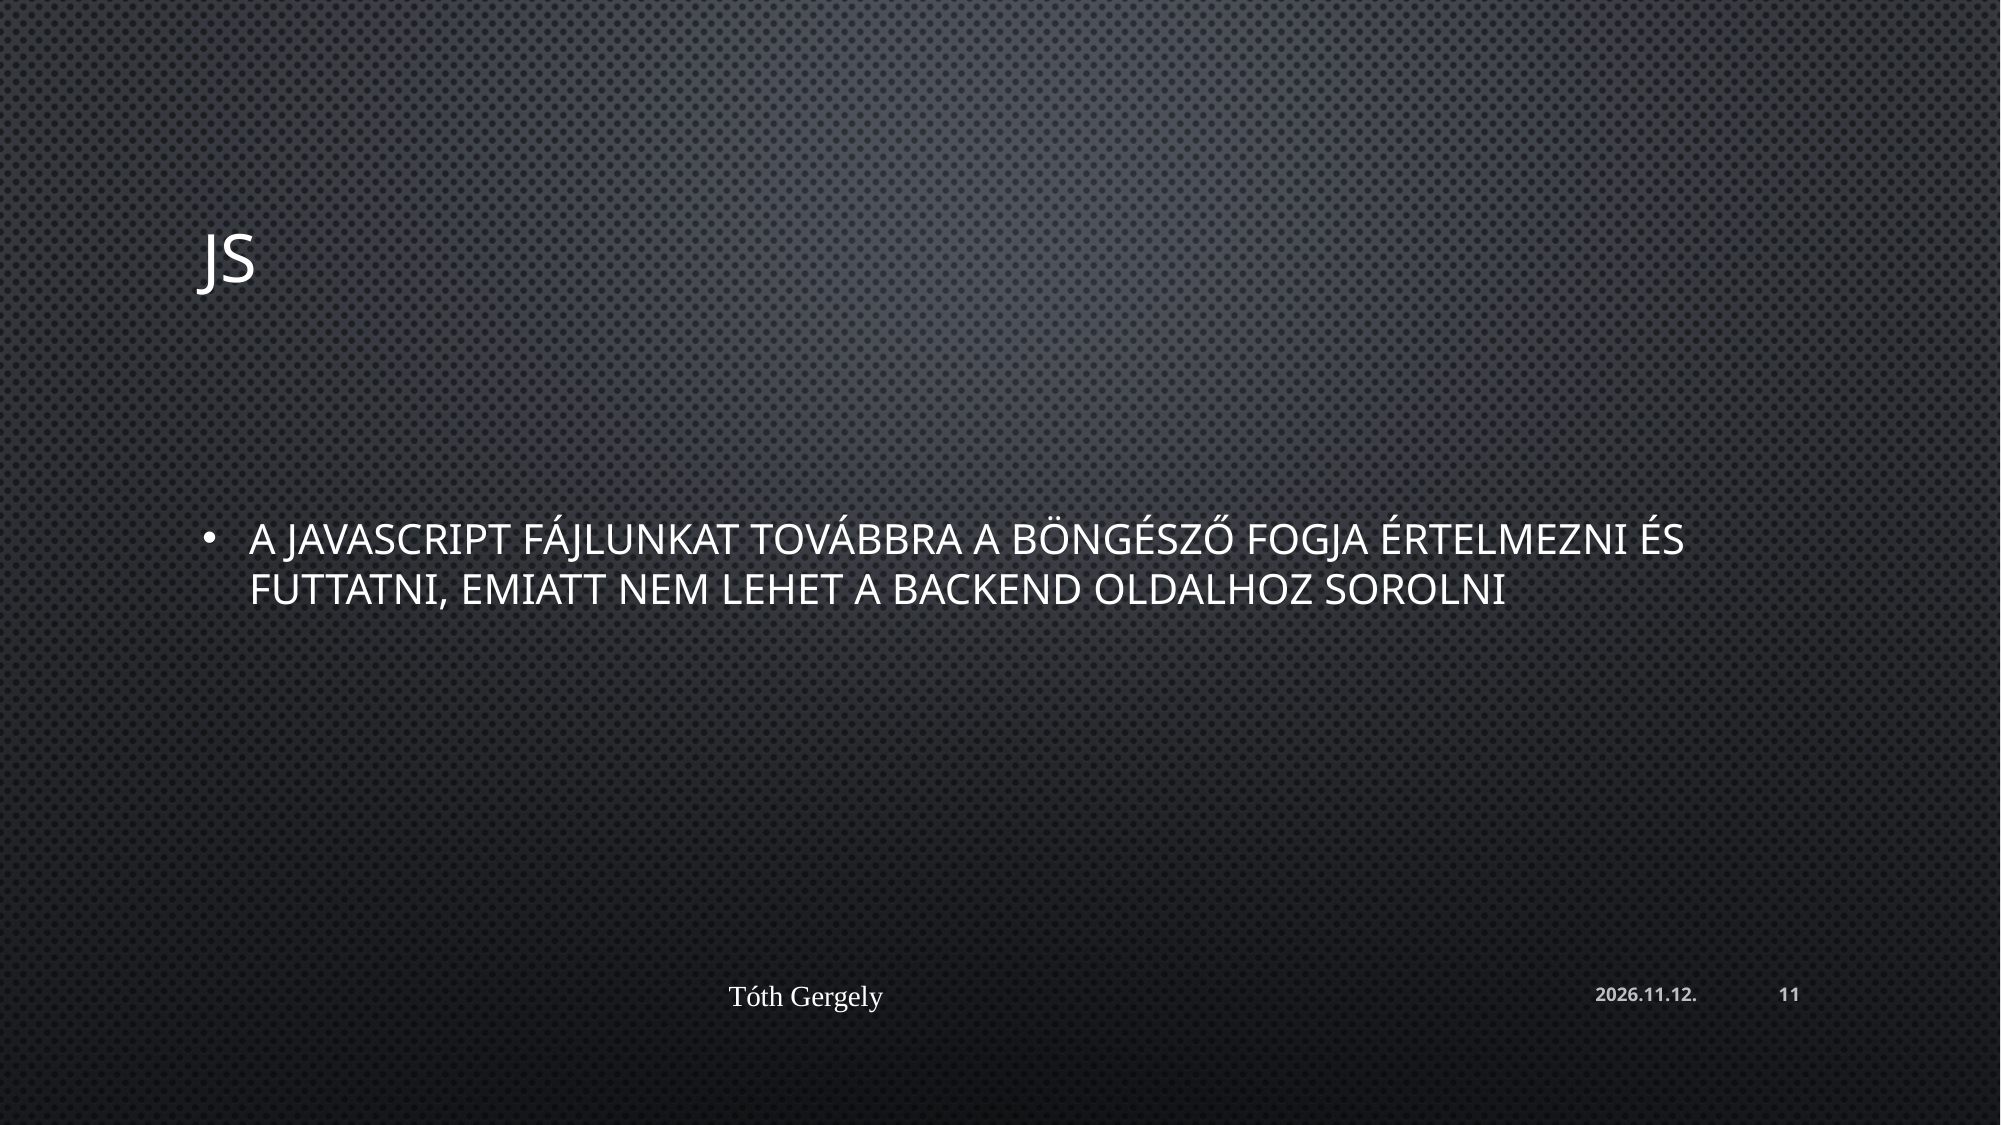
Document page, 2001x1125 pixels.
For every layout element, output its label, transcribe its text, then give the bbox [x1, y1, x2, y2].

footer Tóth Gergely [187, 965, 1425, 1025]
slide_number 11 [1724, 965, 1816, 1025]
title JS [187, 99, 1813, 306]
list A JavaScript fájlunkat továbbra a böngésző fogja értelmezni és futtatni, emiatt nem lehet a backend oldalhoz sorolni [187, 306, 1813, 819]
slide_number 2024. 03. 06. [1449, 965, 1713, 1025]
